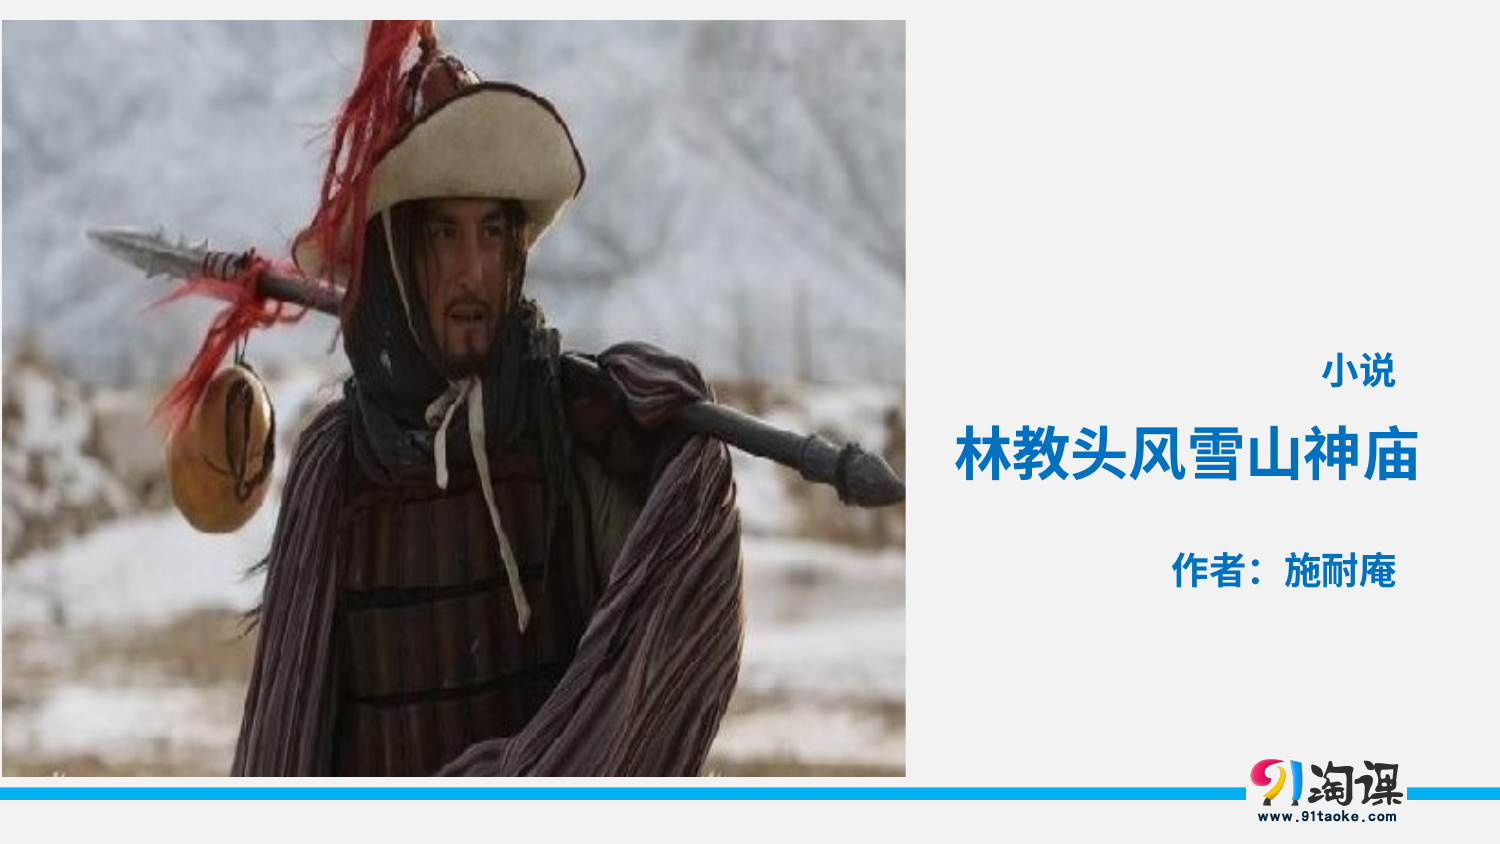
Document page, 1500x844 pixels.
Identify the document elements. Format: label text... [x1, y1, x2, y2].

list 小说 [1068, 339, 1412, 399]
list 作者：施耐庵 [1080, 540, 1412, 599]
picture [1245, 750, 1408, 832]
picture [1, 20, 906, 777]
list 林教头风雪山神庙 [912, 410, 1436, 517]
